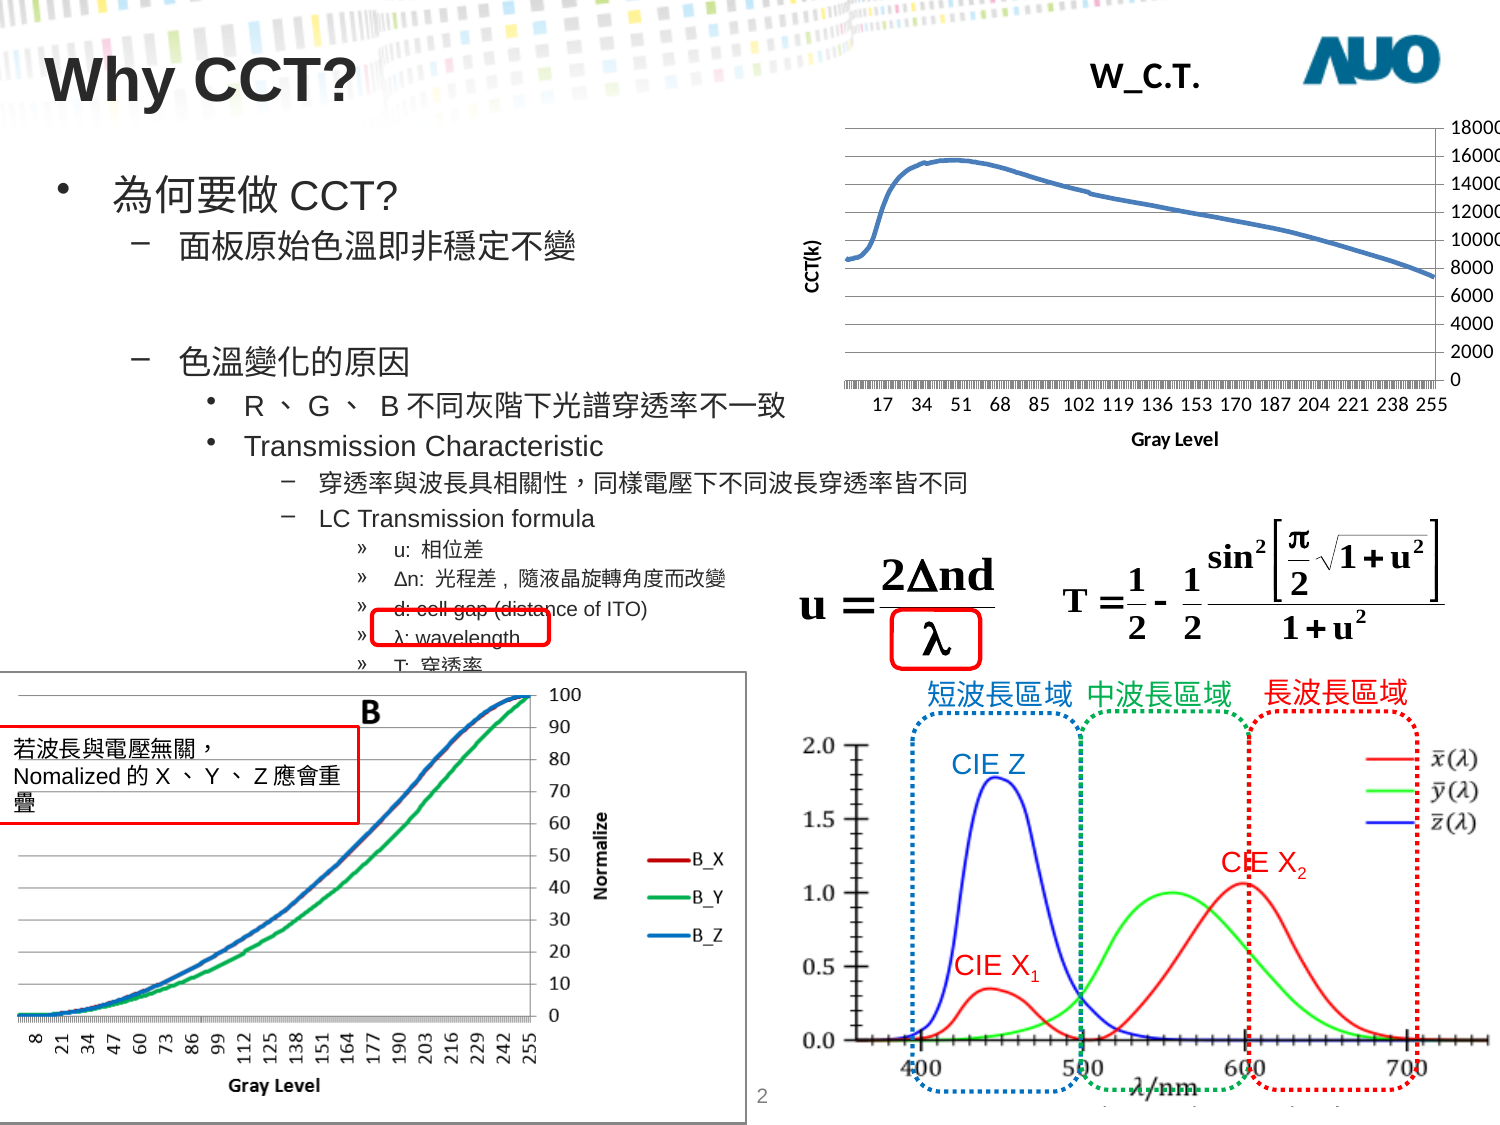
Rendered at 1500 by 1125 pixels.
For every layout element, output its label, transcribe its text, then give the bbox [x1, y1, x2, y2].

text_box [796, 667, 1500, 1107]
title Why CCT? [29, 31, 768, 138]
list 為何要做CCT? 面板原始色溫即非穩定不變 色溫變化的原因 R、G、 B不同灰階下光譜穿透率不一致 Transmission Characteristic 穿透率與波長具相關性，同樣電壓下不同波長穿透率皆不同 LC Transmission formula u: 相位差 Δn: 光程差, 隨液晶旋轉角度而改變 d: cell gap (distance of ITO) λ: wavelength T: 穿透率 [41, 160, 1471, 1059]
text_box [1061, 517, 1448, 643]
chart [769, 32, 1500, 483]
picture [0, 671, 747, 1125]
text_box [796, 550, 999, 659]
text_box [369, 607, 552, 648]
picture [0, 0, 1500, 155]
